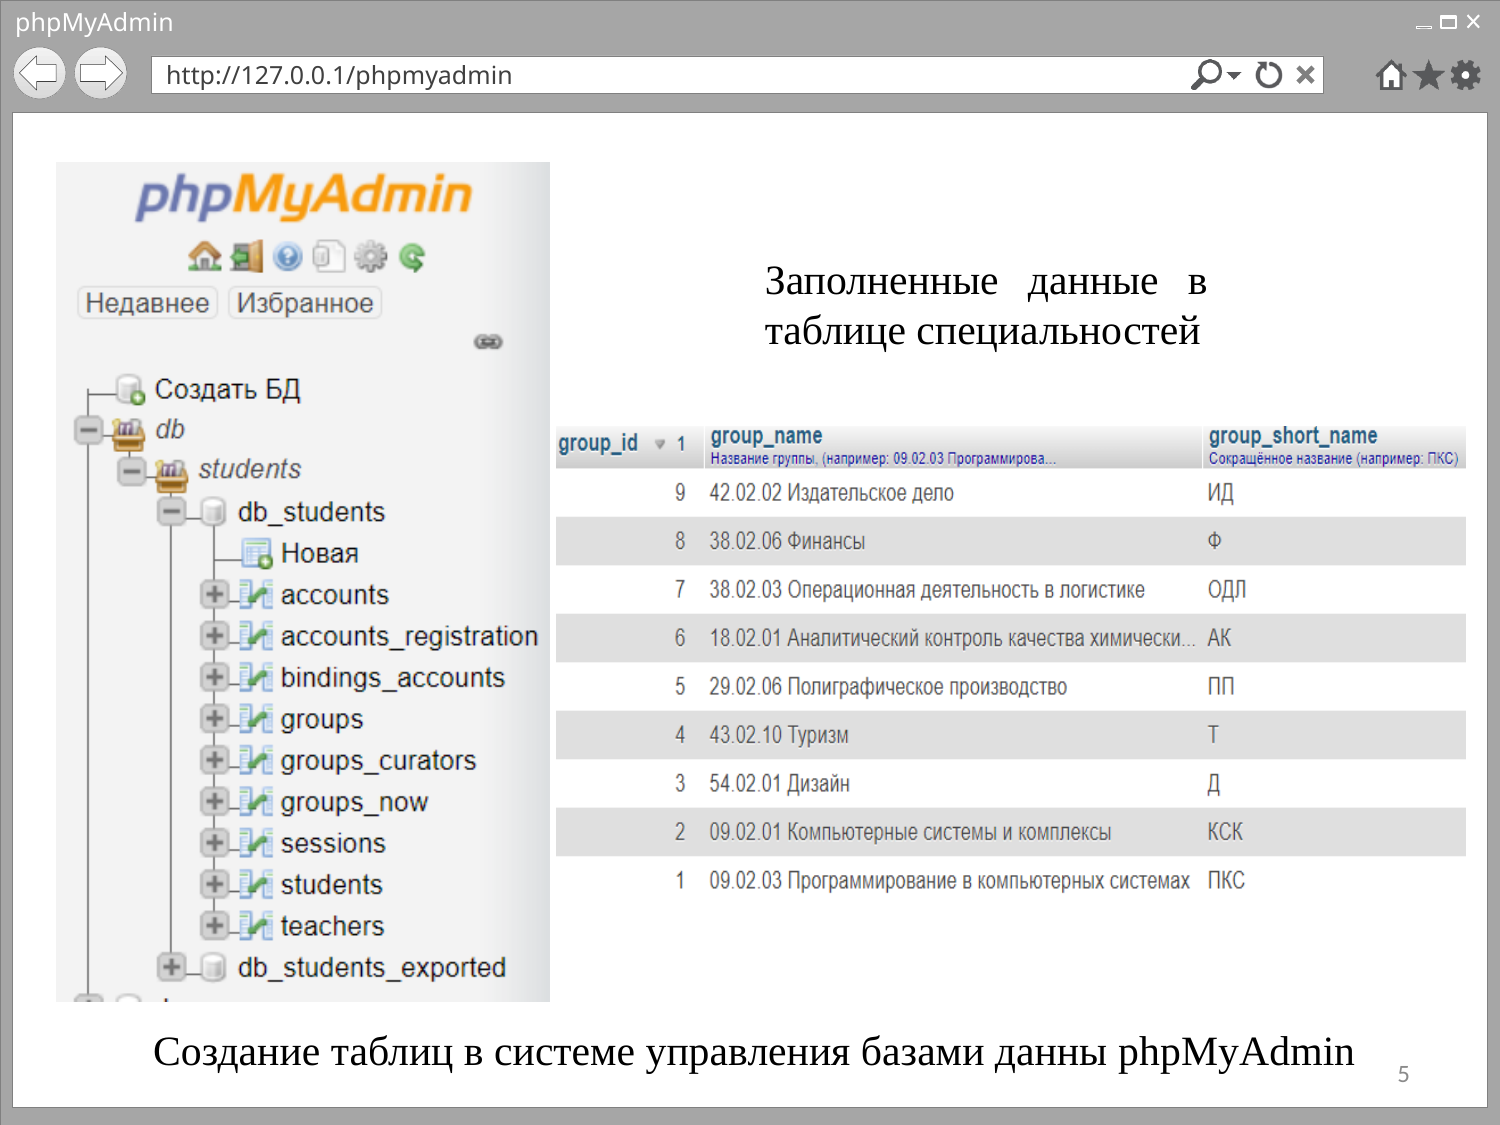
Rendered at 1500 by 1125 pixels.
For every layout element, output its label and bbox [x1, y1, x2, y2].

picture [556, 426, 1466, 900]
picture [55, 162, 550, 1002]
text_box [0, 0, 1500, 1125]
